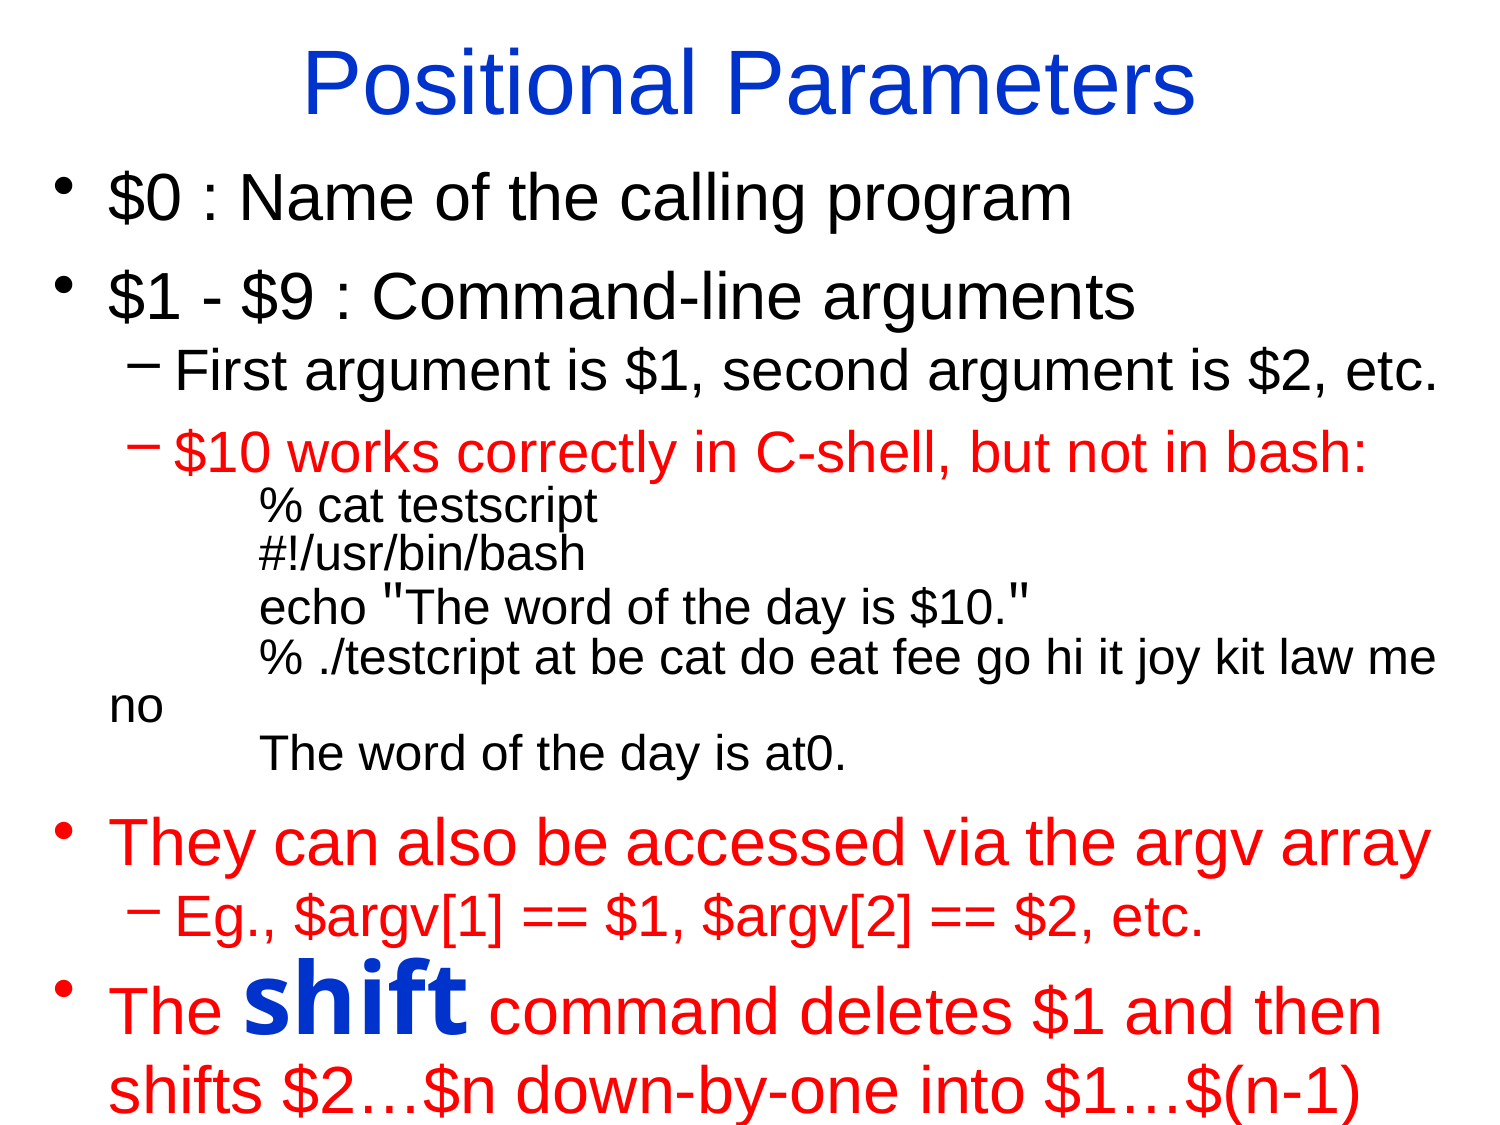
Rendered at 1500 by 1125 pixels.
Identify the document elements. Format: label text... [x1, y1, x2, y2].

title Positional Parameters [75, 0, 1425, 146]
list $0 : Name of the calling program $1 - $9 : Command-line arguments First argument is $1, second argument is $2, etc. $10 works correctly in C-shell, but not in bash: % cat testscript #!/usr/bin/bash echo "The word of the day is $10." % ./testcript at be cat do eat fee go hi it joy kit law me no The word of the day is at0. They can also be accessed via the argv array Eg., $argv[1] == $1, $argv[2] == $2, etc. The shift command deletes $1 and then shifts $2…$n down-by-one into $1…$(n-1) [37, 146, 1475, 1084]
